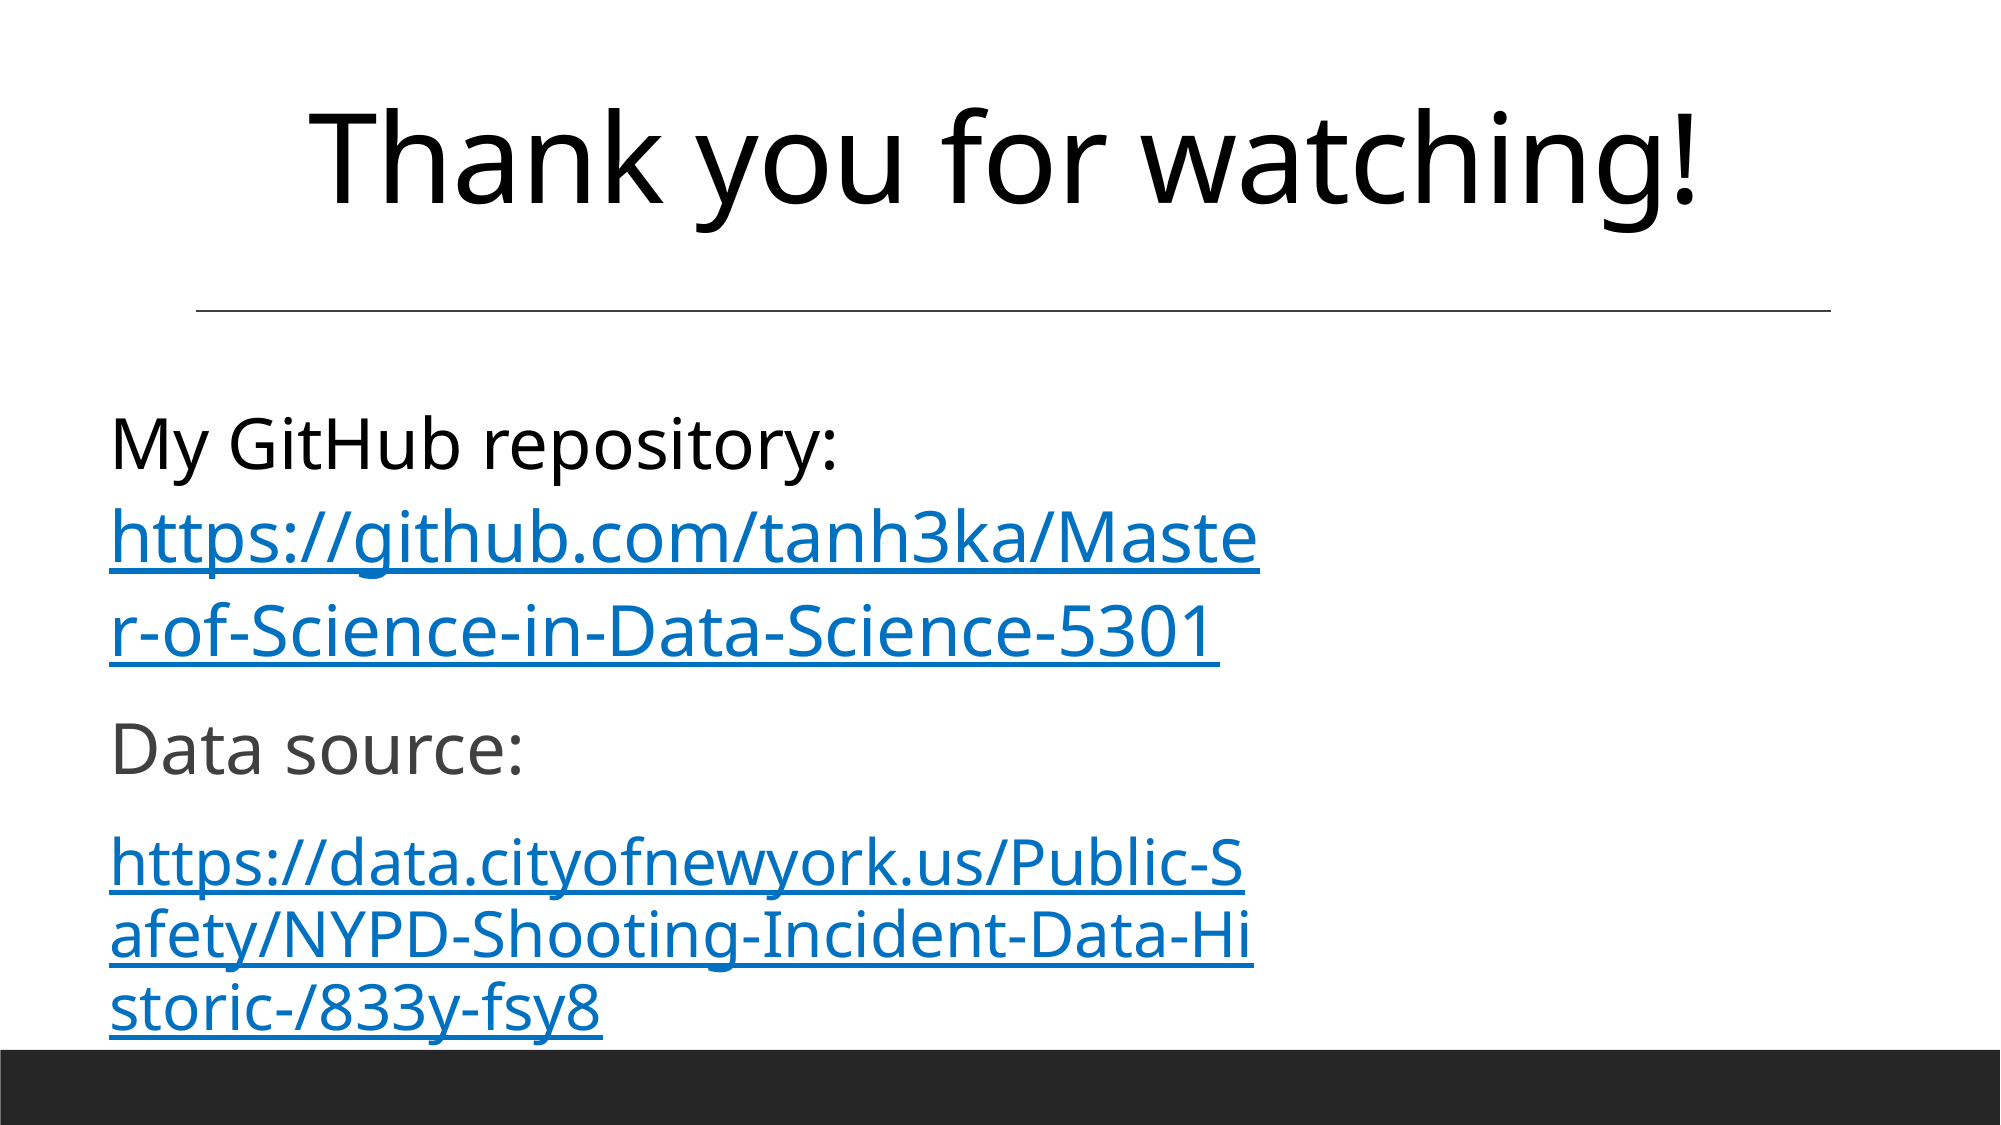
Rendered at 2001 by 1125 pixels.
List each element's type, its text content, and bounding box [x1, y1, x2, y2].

list My GitHub repository: https://github.com/tanh3ka/Master-of-Science-in-Data-Science-5301 Data source: https://data.cityofnewyork.us/Public-Safety/NYPD-Shooting-Incident-Data-Historic-/833y-fsy8 [94, 382, 1273, 1000]
title Thank you for watching! [180, 0, 1830, 238]
